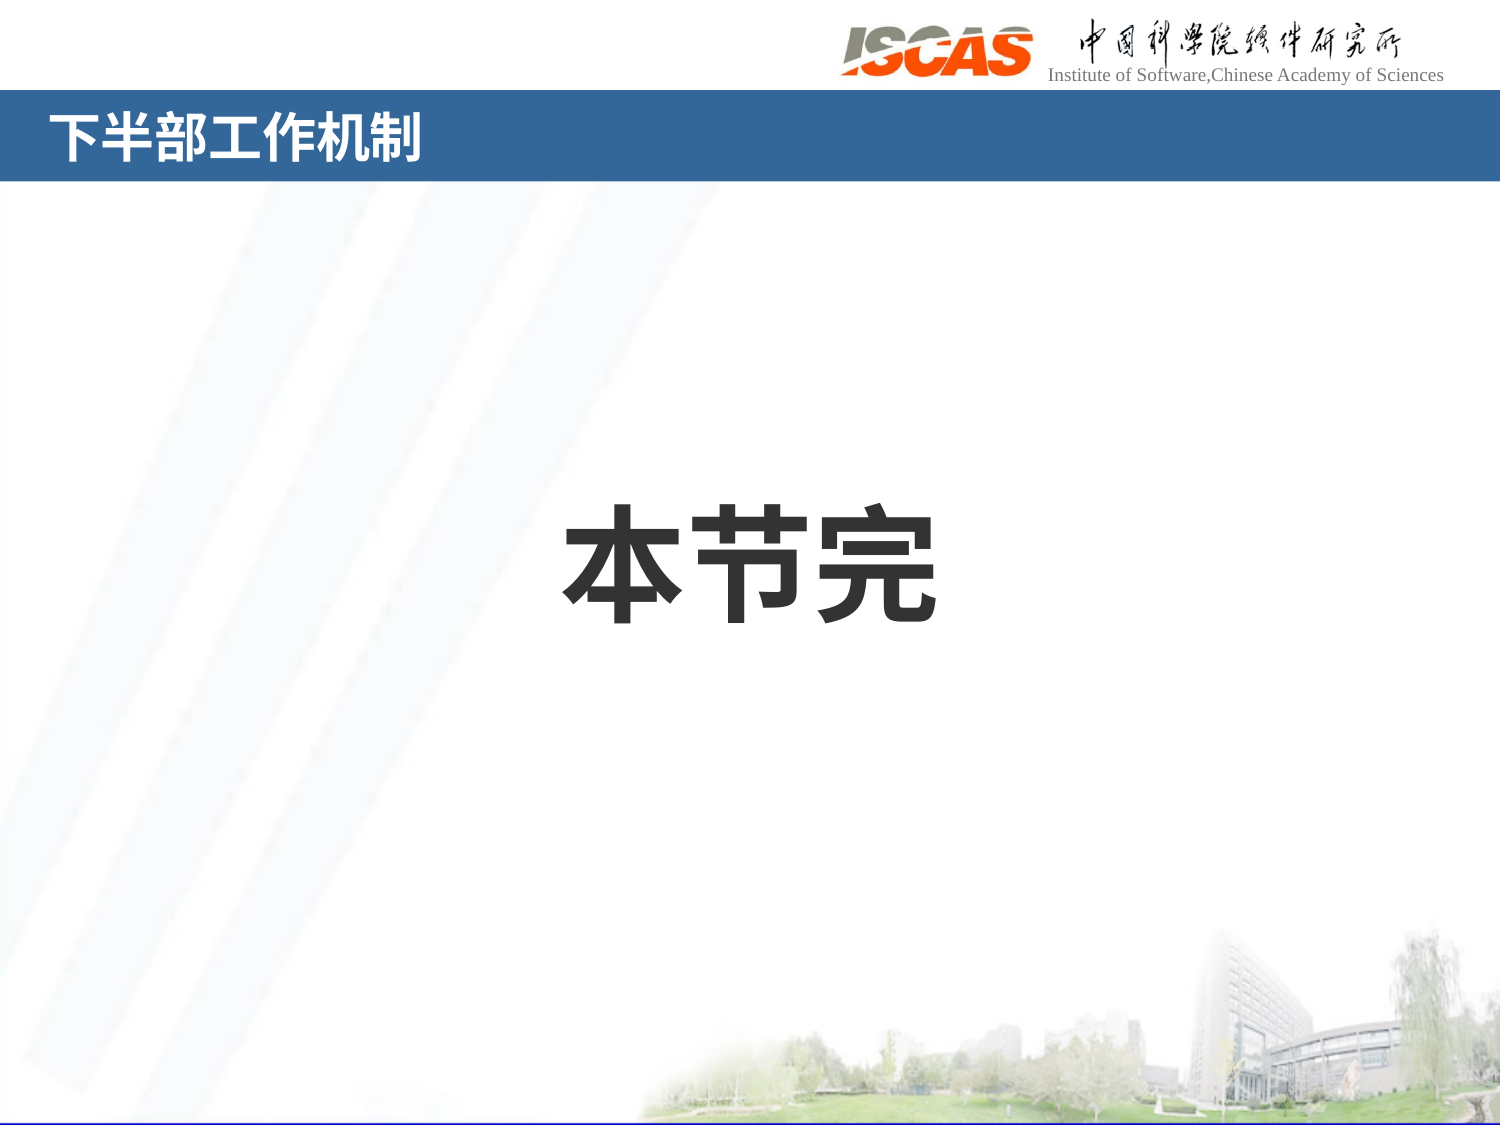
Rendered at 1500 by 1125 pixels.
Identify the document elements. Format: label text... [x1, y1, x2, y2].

picture [837, 18, 1045, 87]
title 下半部工作机制 [0, 89, 1500, 182]
picture [0, 182, 1500, 1125]
text_box 本节完 [544, 478, 955, 646]
picture [1077, 15, 1402, 71]
